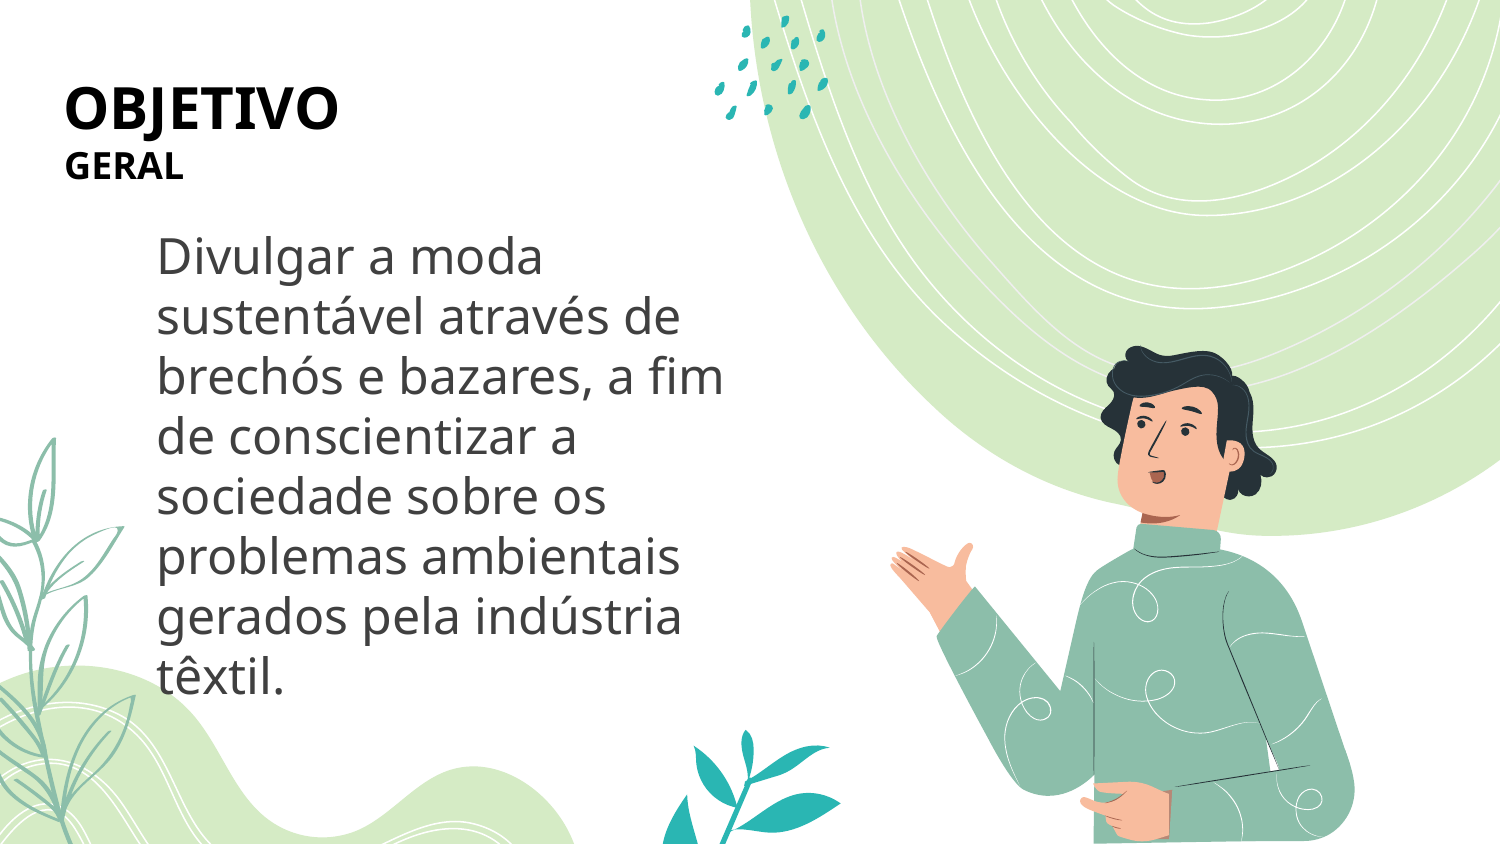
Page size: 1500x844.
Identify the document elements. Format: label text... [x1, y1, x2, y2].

text_box Divulgar a moda sustentável através de brechós e bazares, a fim de conscientizar a sociedade sobre os problemas ambientais gerados pela indústria têxtil. [142, 216, 792, 712]
text_box GERAL [48, 126, 201, 221]
title OBJETIVO [48, 56, 455, 147]
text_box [884, 344, 1358, 844]
